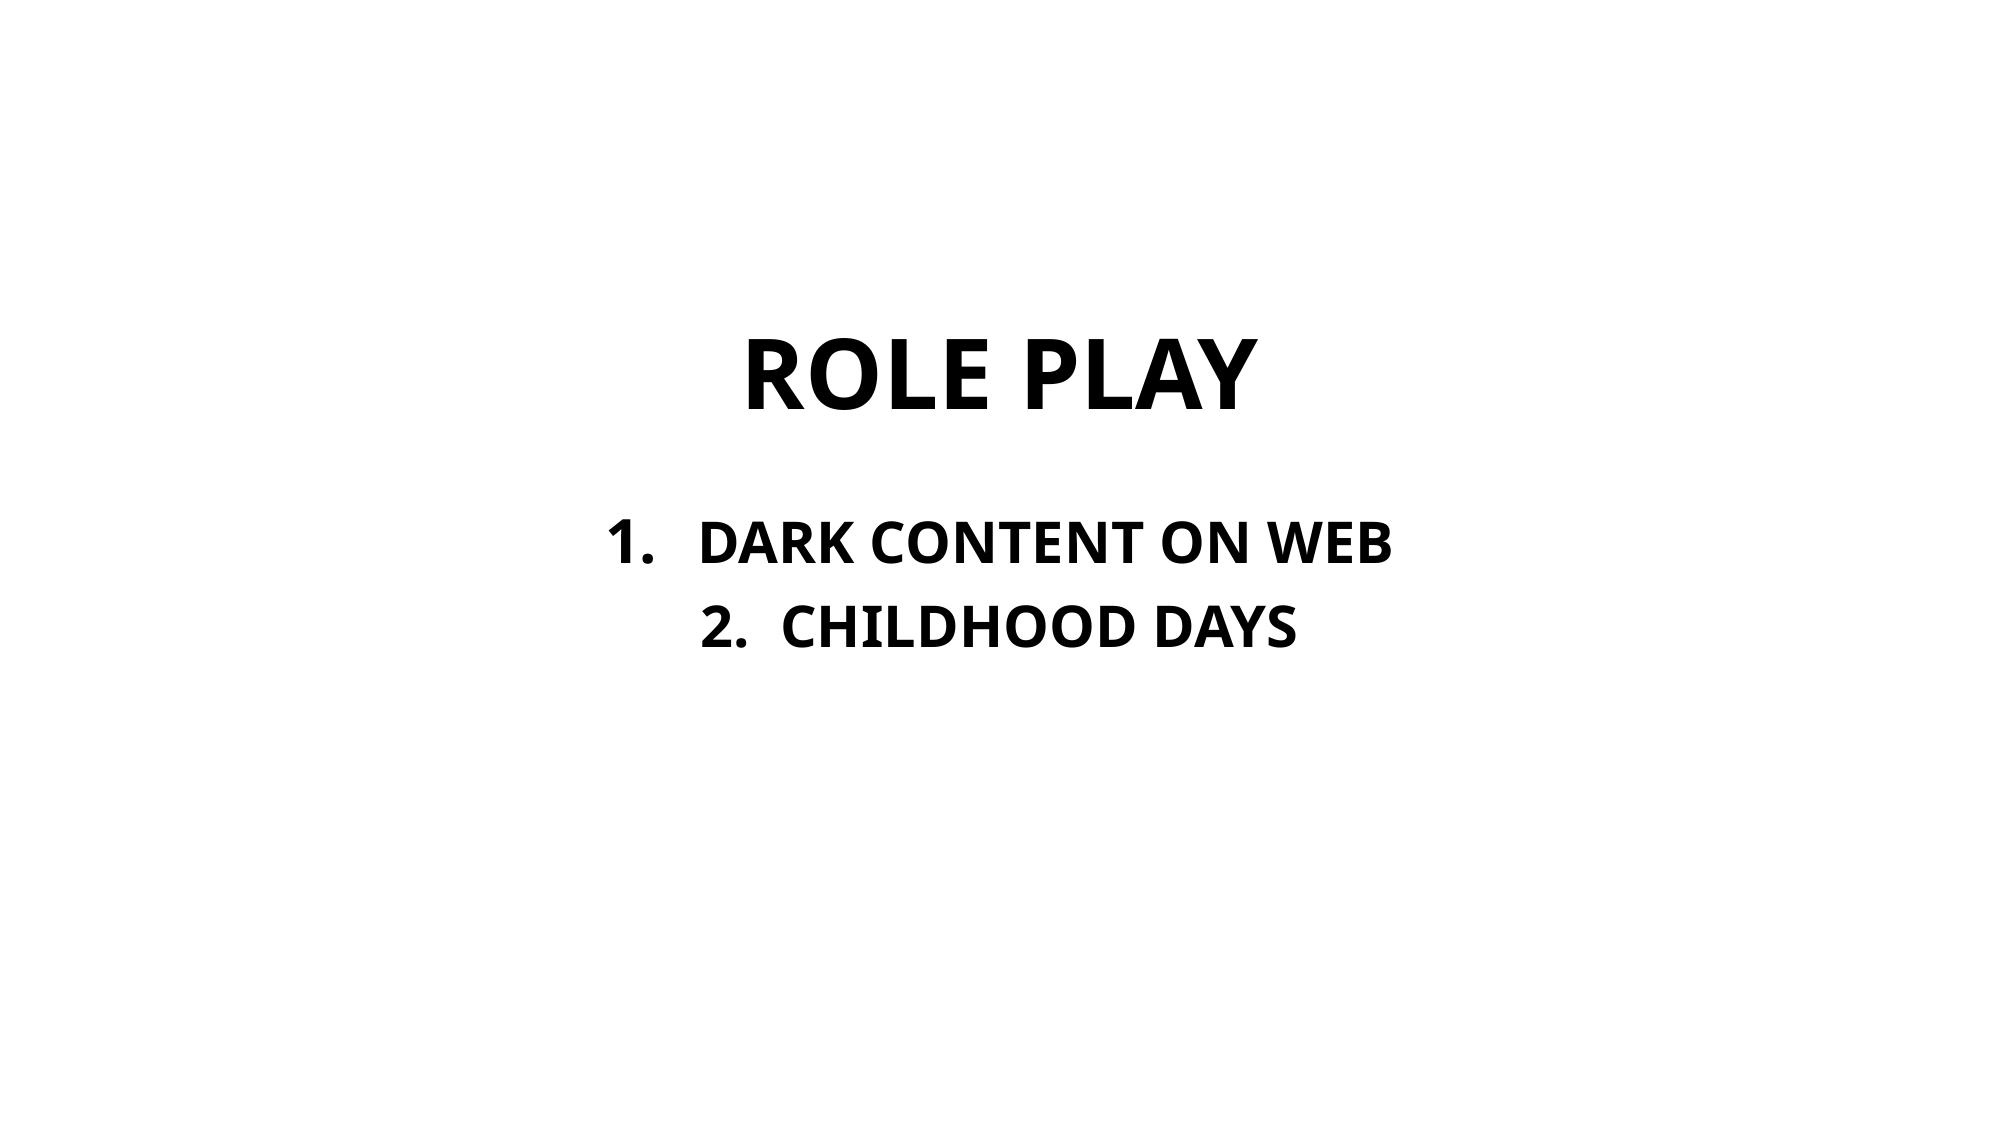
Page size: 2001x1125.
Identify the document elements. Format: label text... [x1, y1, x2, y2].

title ROLE PLAY 1. DARK CONTENT ON WEB 2. CHILDHOOD DAYS [137, 317, 1863, 668]
